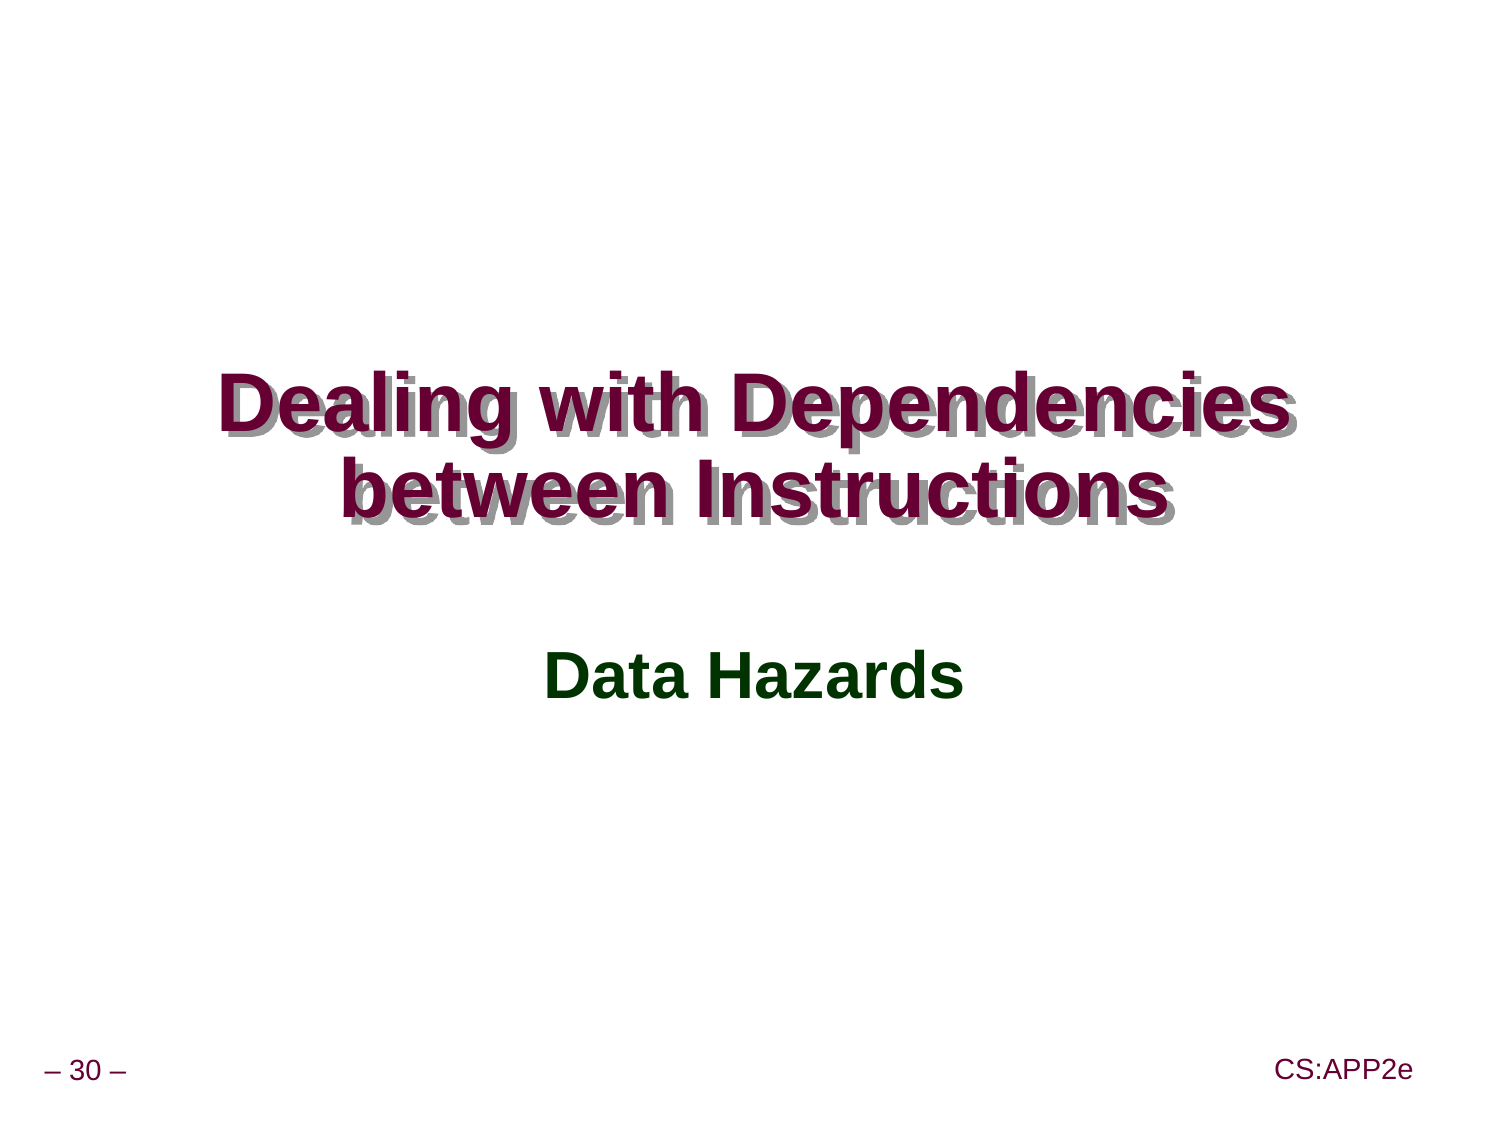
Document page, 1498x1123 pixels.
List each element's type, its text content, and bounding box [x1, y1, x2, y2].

title Dealing with Dependencies between Instructions [117, 361, 1392, 585]
list Data Hazards [117, 598, 1392, 722]
